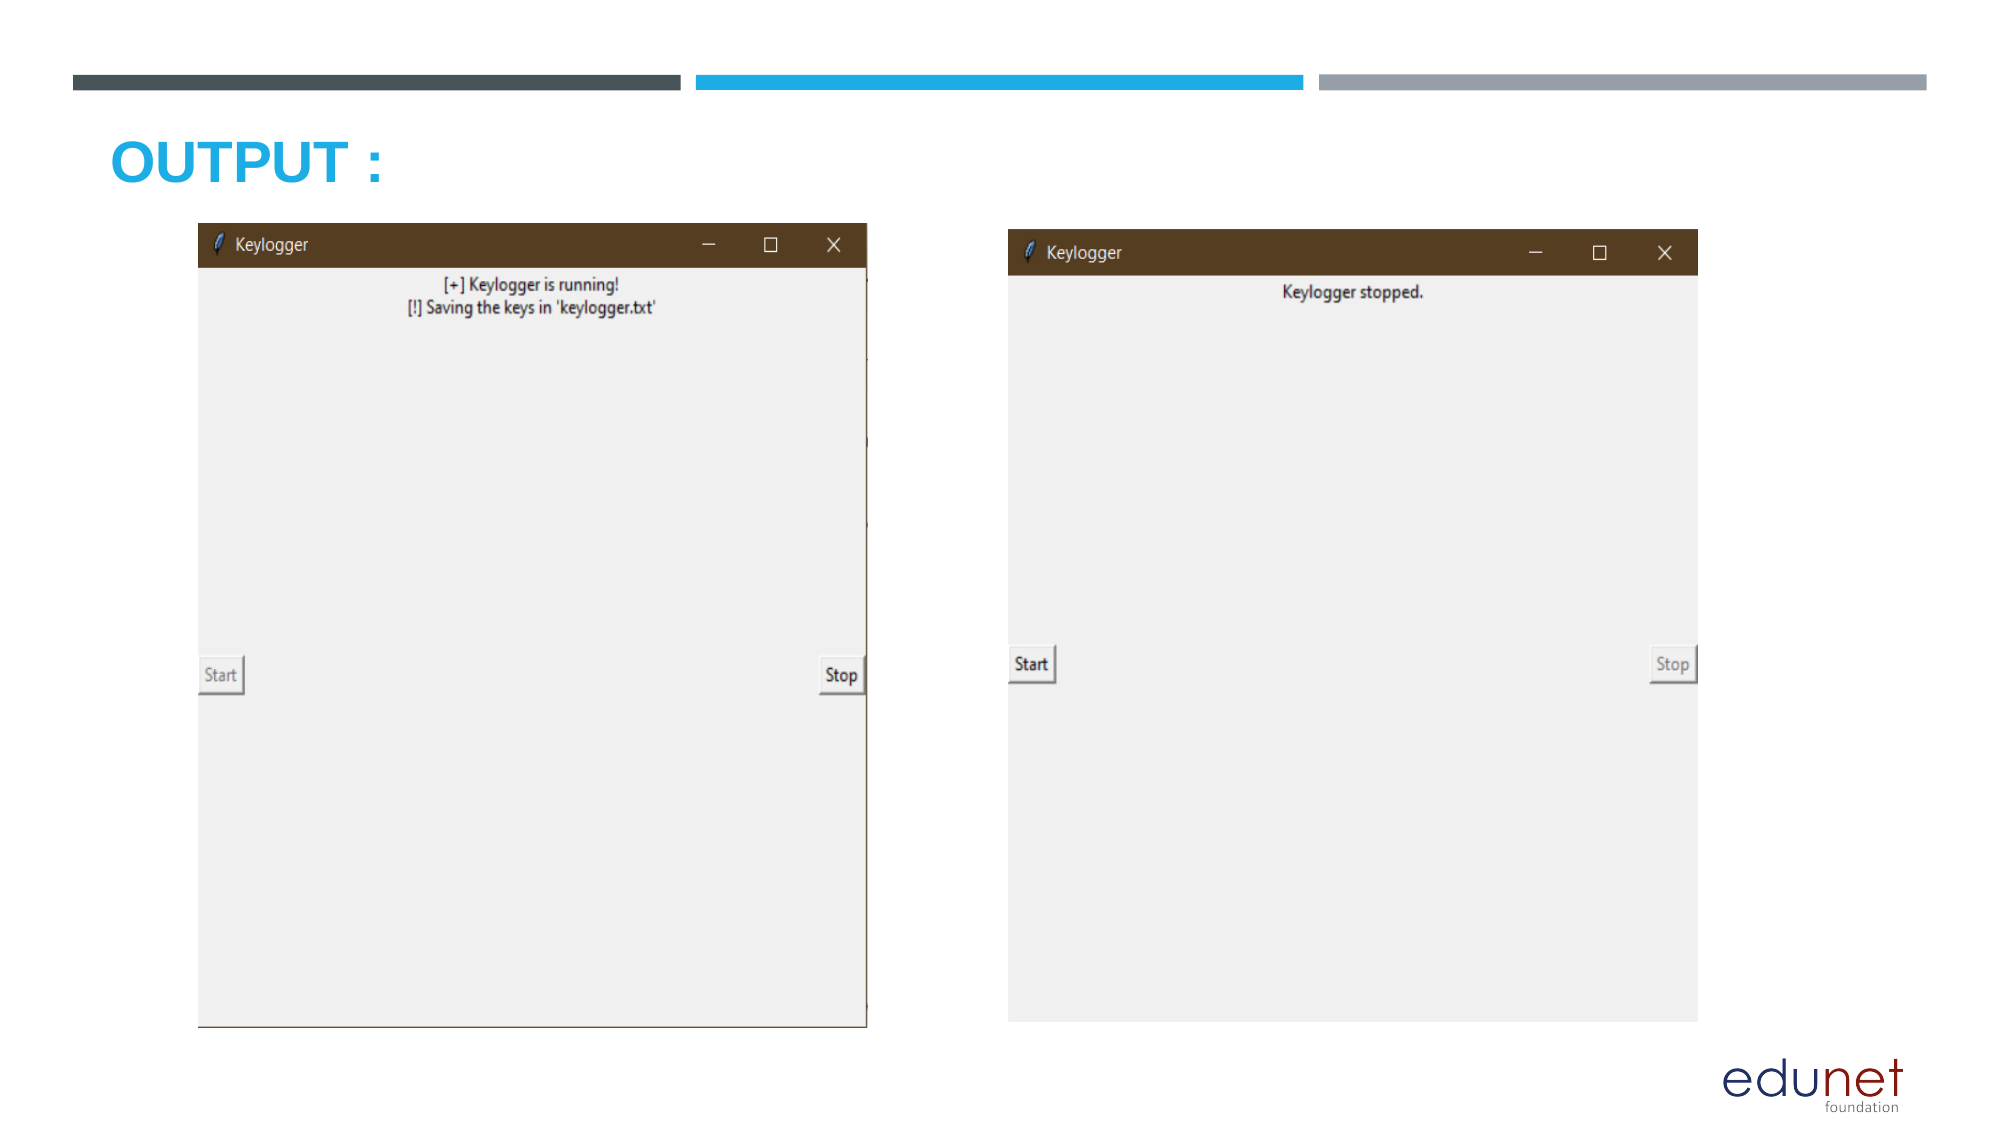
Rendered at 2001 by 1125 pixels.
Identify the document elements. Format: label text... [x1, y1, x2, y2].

title OUTPUT : [95, 115, 1905, 203]
picture [198, 223, 868, 1029]
picture [1008, 229, 1698, 1023]
picture [1719, 1056, 1905, 1116]
